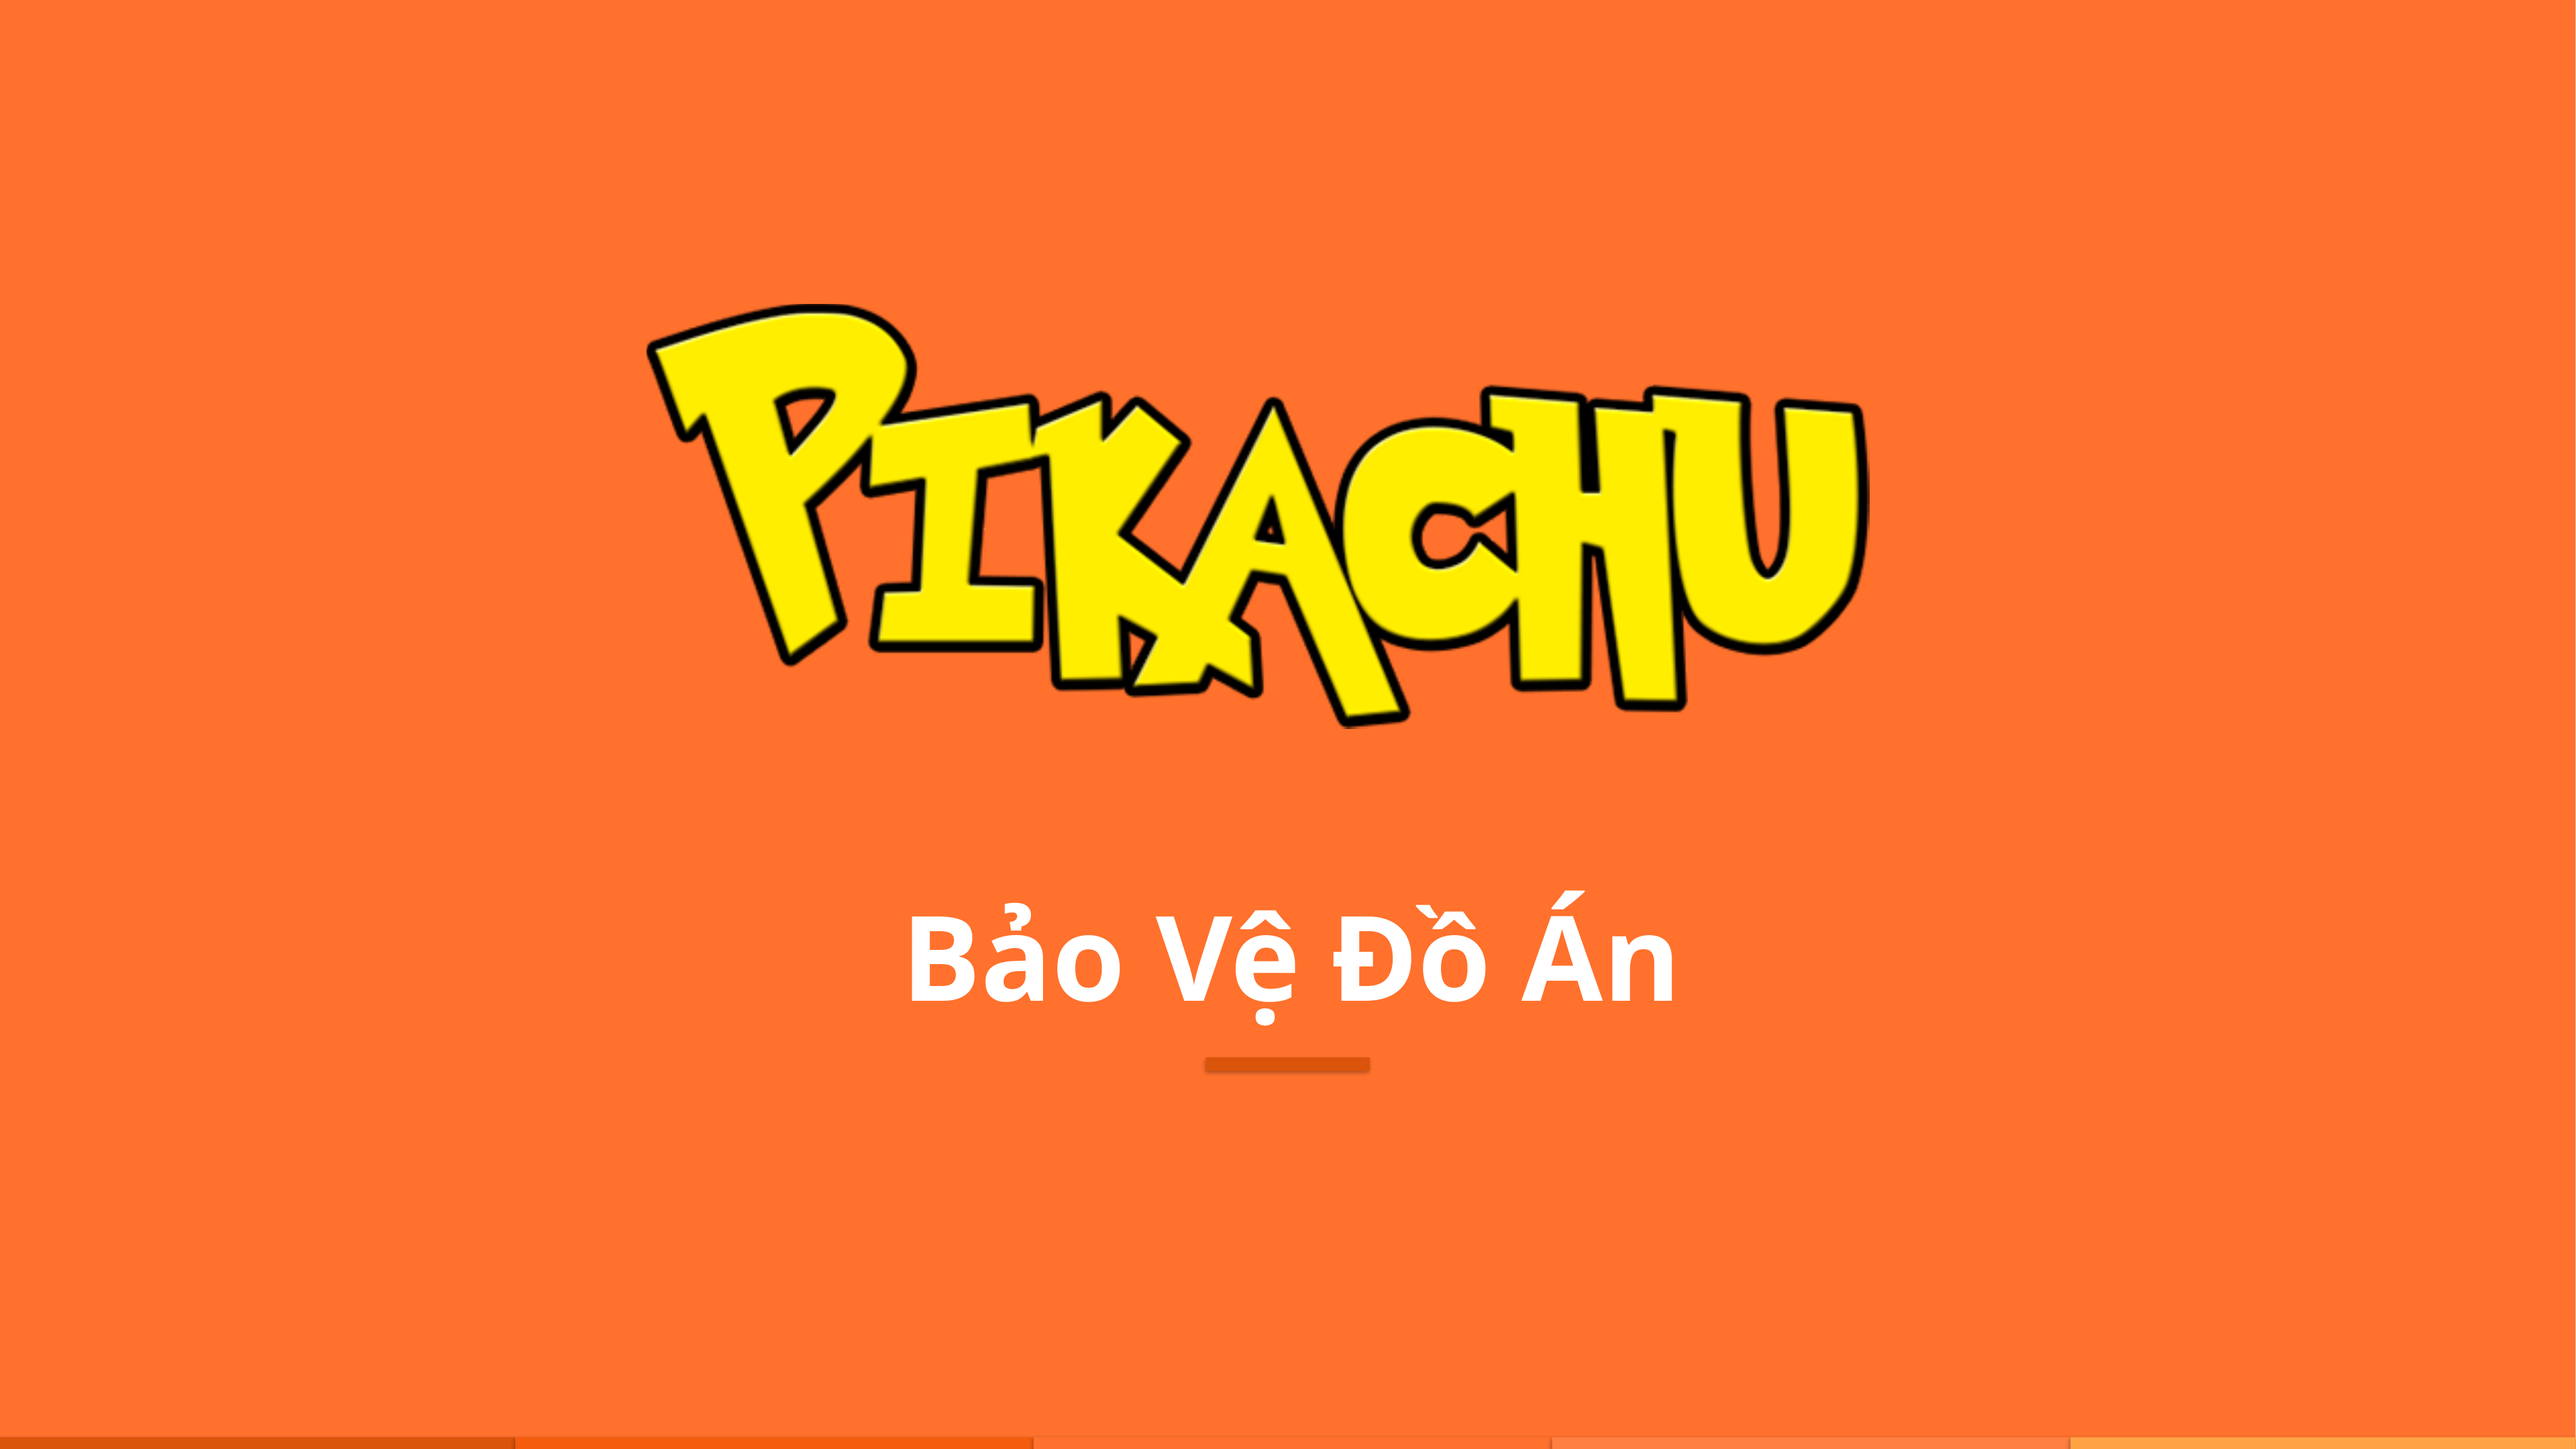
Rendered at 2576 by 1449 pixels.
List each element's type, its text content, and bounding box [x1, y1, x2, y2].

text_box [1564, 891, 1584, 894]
text_box Bảo Vệ Đồ Án [386, 894, 2197, 1151]
picture [646, 304, 1870, 729]
text_box [1205, 1057, 1370, 1072]
